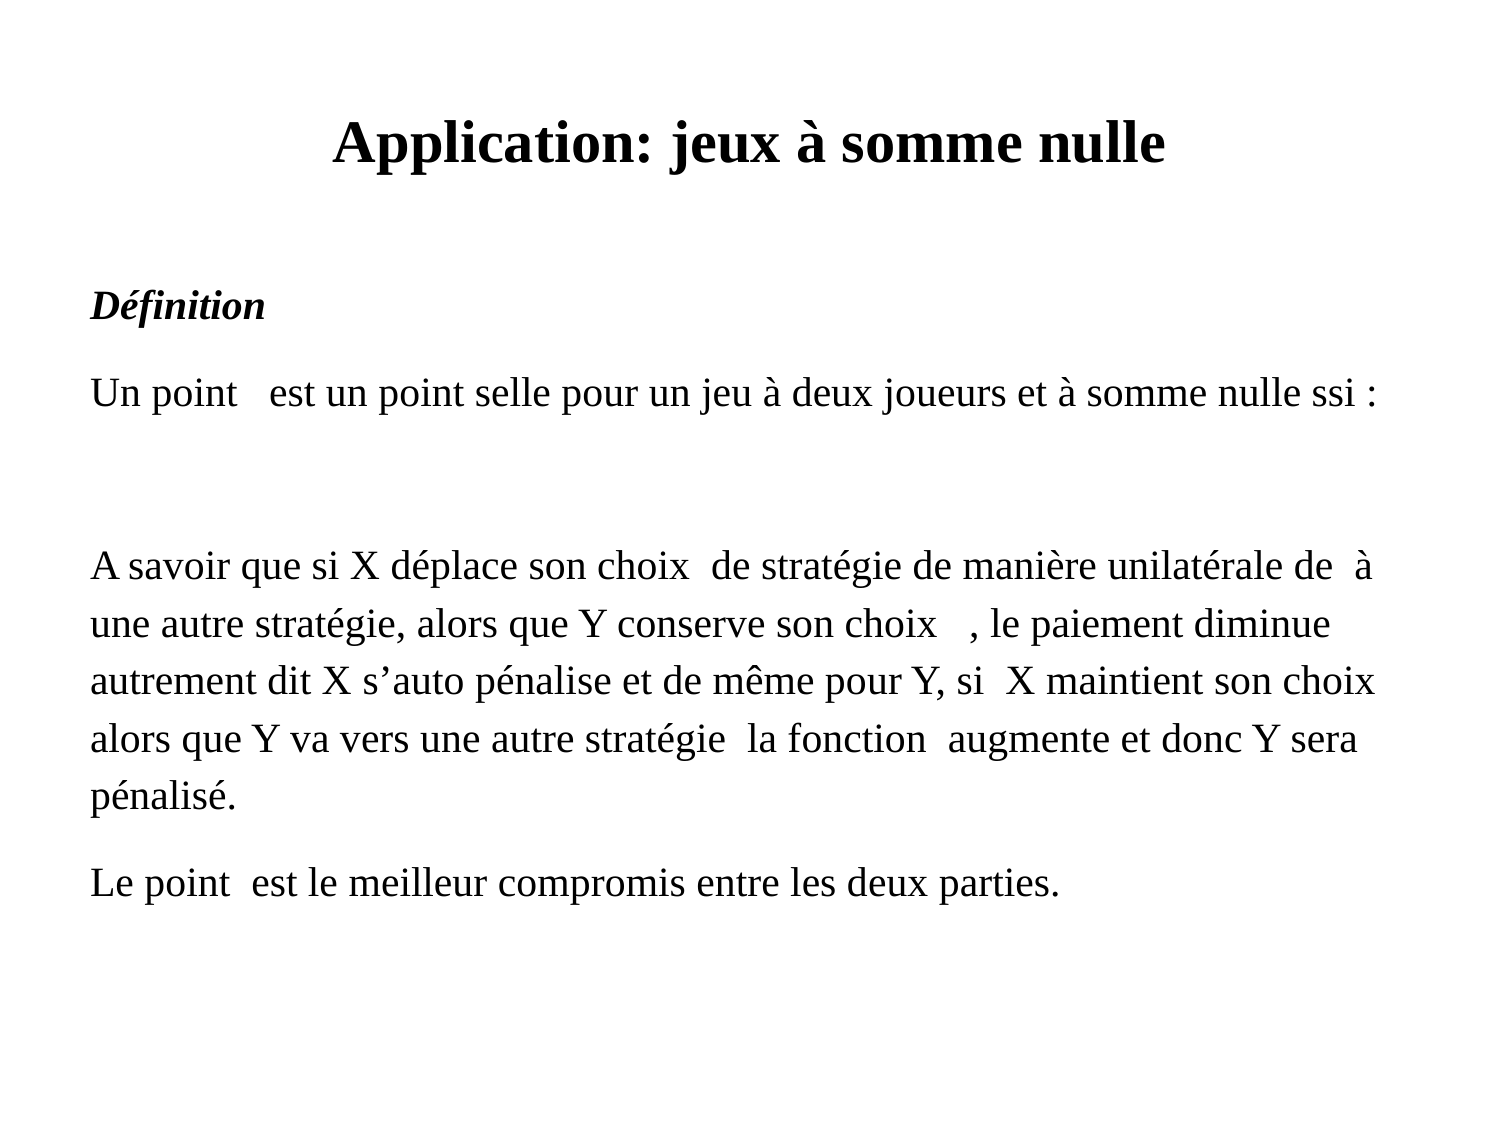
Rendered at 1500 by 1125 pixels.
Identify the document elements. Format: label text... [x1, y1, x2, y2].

title Application: jeux à somme nulle [75, 45, 1425, 233]
